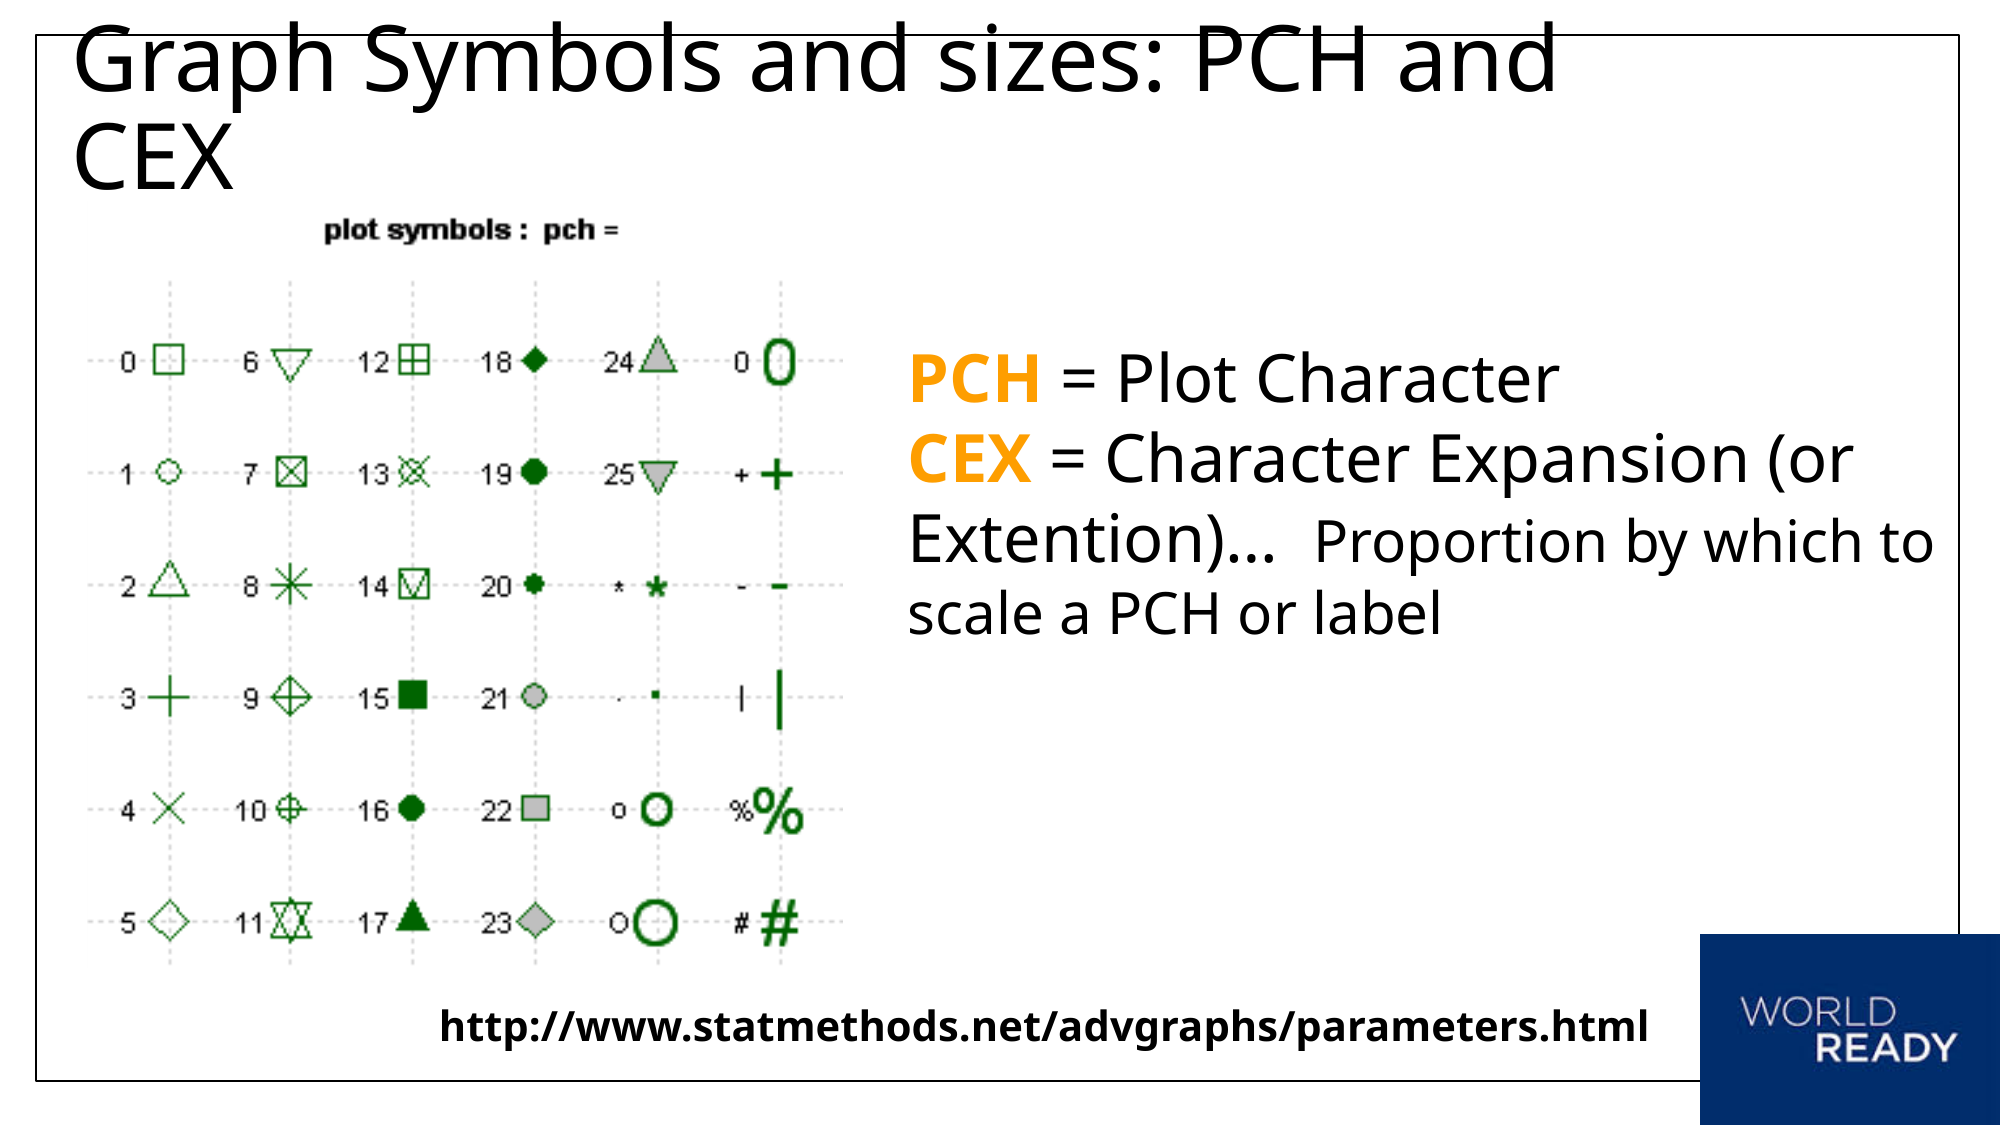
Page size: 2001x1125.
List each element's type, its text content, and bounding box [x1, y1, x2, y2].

picture [1700, 934, 2000, 1125]
title Graph Symbols and sizes: PCH and CEX [56, 44, 1677, 177]
text_box PCH = Plot Character CEX = Character Expansion (or Extention)… Proportion by which to scale a PCH or label [892, 328, 1952, 654]
text_box http://www.statmethods.net/advgraphs/parameters.html [424, 992, 1666, 1058]
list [86, 201, 844, 969]
